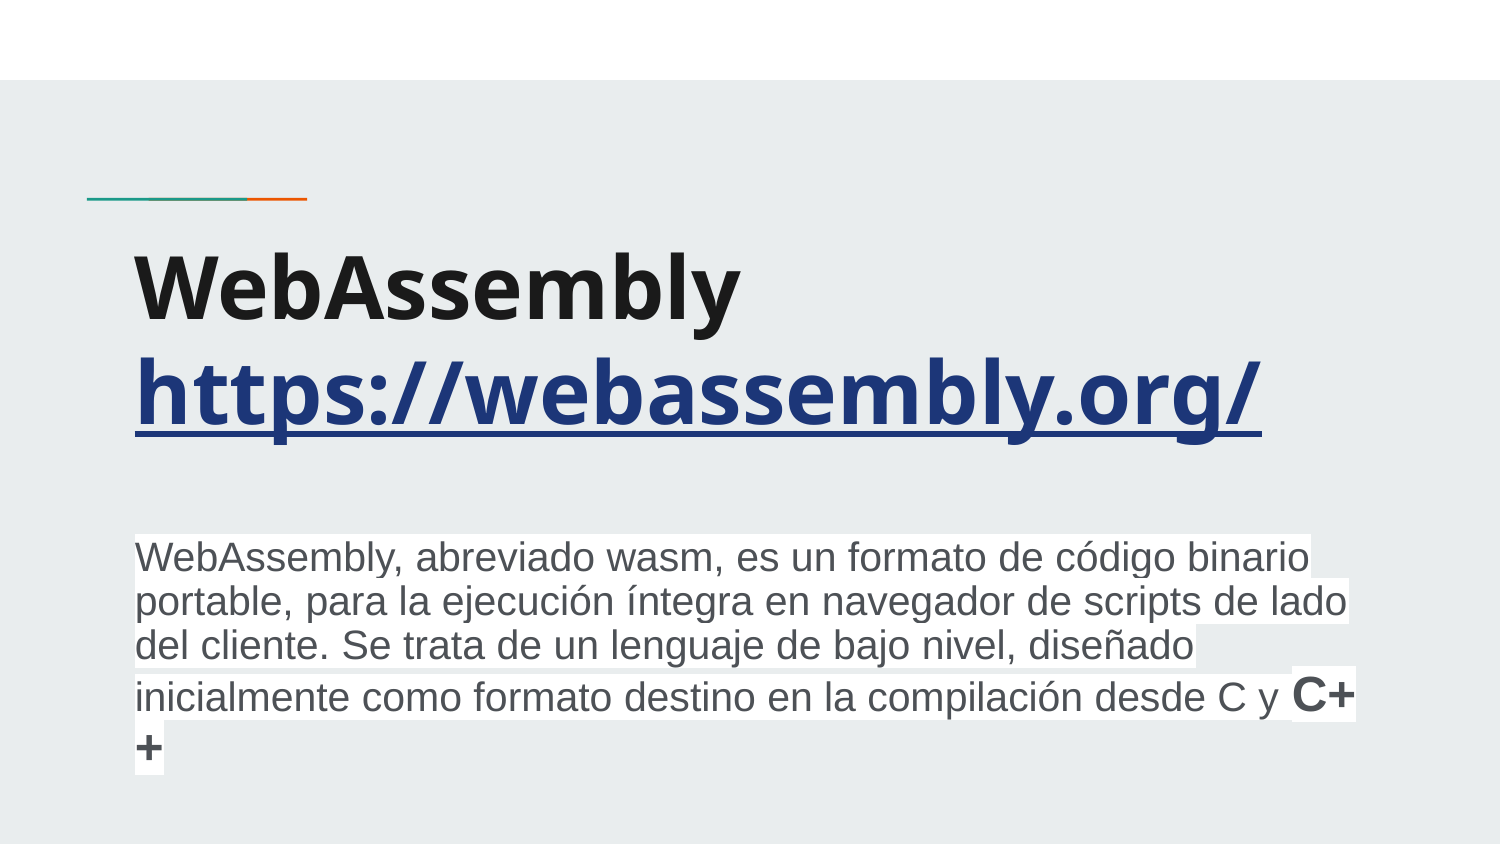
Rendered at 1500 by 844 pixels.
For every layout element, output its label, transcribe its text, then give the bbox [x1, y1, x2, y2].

title WebAssembly https://webassembly.org/ [119, 216, 1381, 490]
subtitle WebAssembly, abreviado wasm, es un formato de código binario portable, para la ejecución íntegra en navegador de scripts de lado del cliente. Se trata de un lenguaje de bajo nivel, diseñado inicialmente como formato destino en la compilación desde C y C++ [119, 520, 1381, 610]
